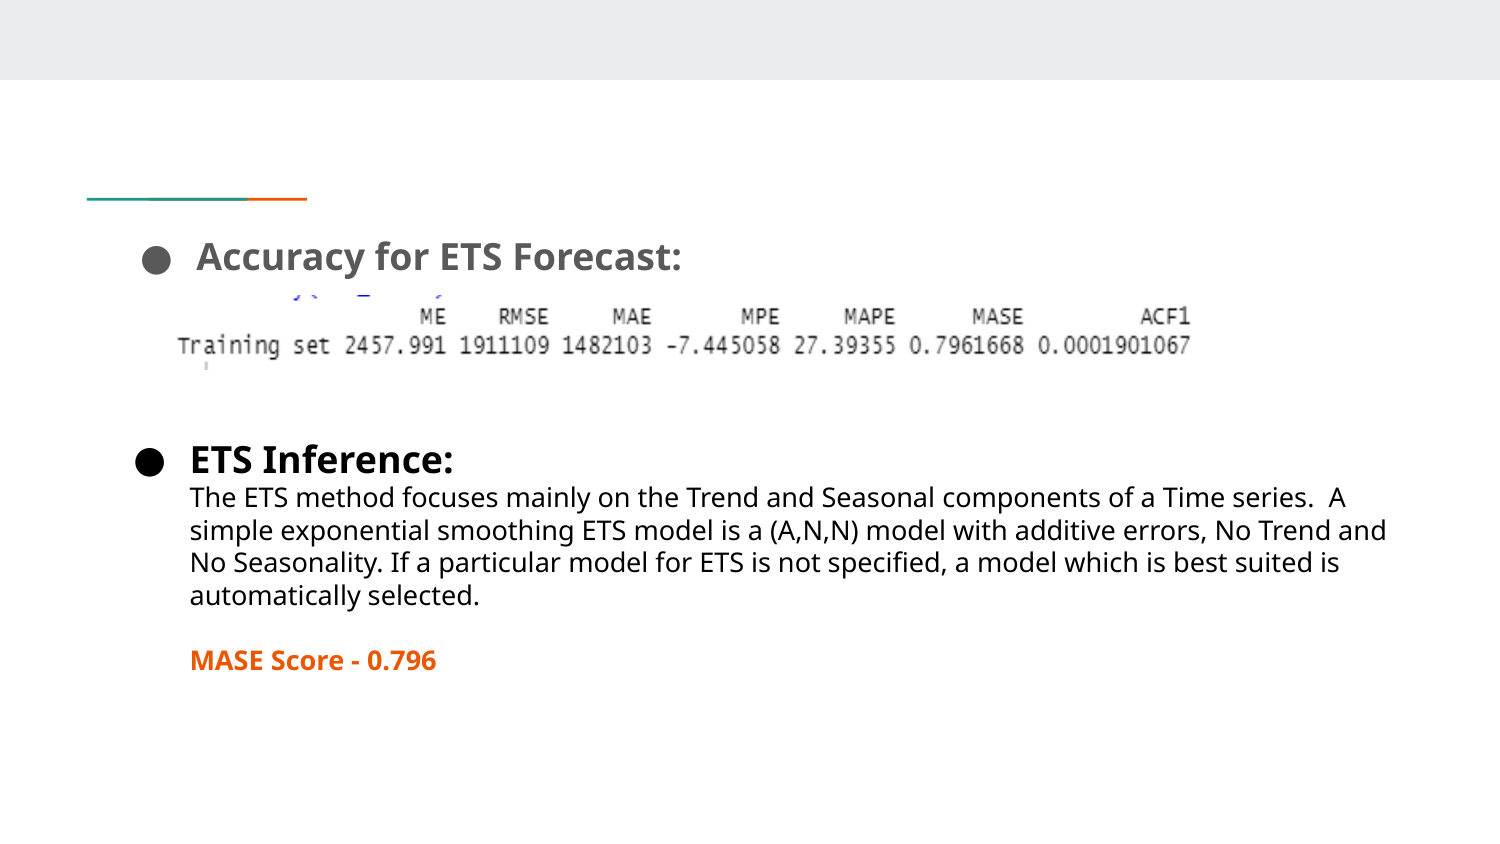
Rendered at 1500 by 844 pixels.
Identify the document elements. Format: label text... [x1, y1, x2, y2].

text_box ETS Inference: The ETS method focuses mainly on the Trend and Seasonal components of a Time series. A simple exponential smoothing ETS model is a (A,N,N) model with additive errors, No Trend and No Seasonality. If a particular model for ETS is not specified, a model which is best suited is automatically selected. MASE Score - 0.796 [99, 420, 1411, 691]
list Accuracy for ETS Forecast: [106, 211, 1431, 820]
picture [173, 295, 1221, 371]
